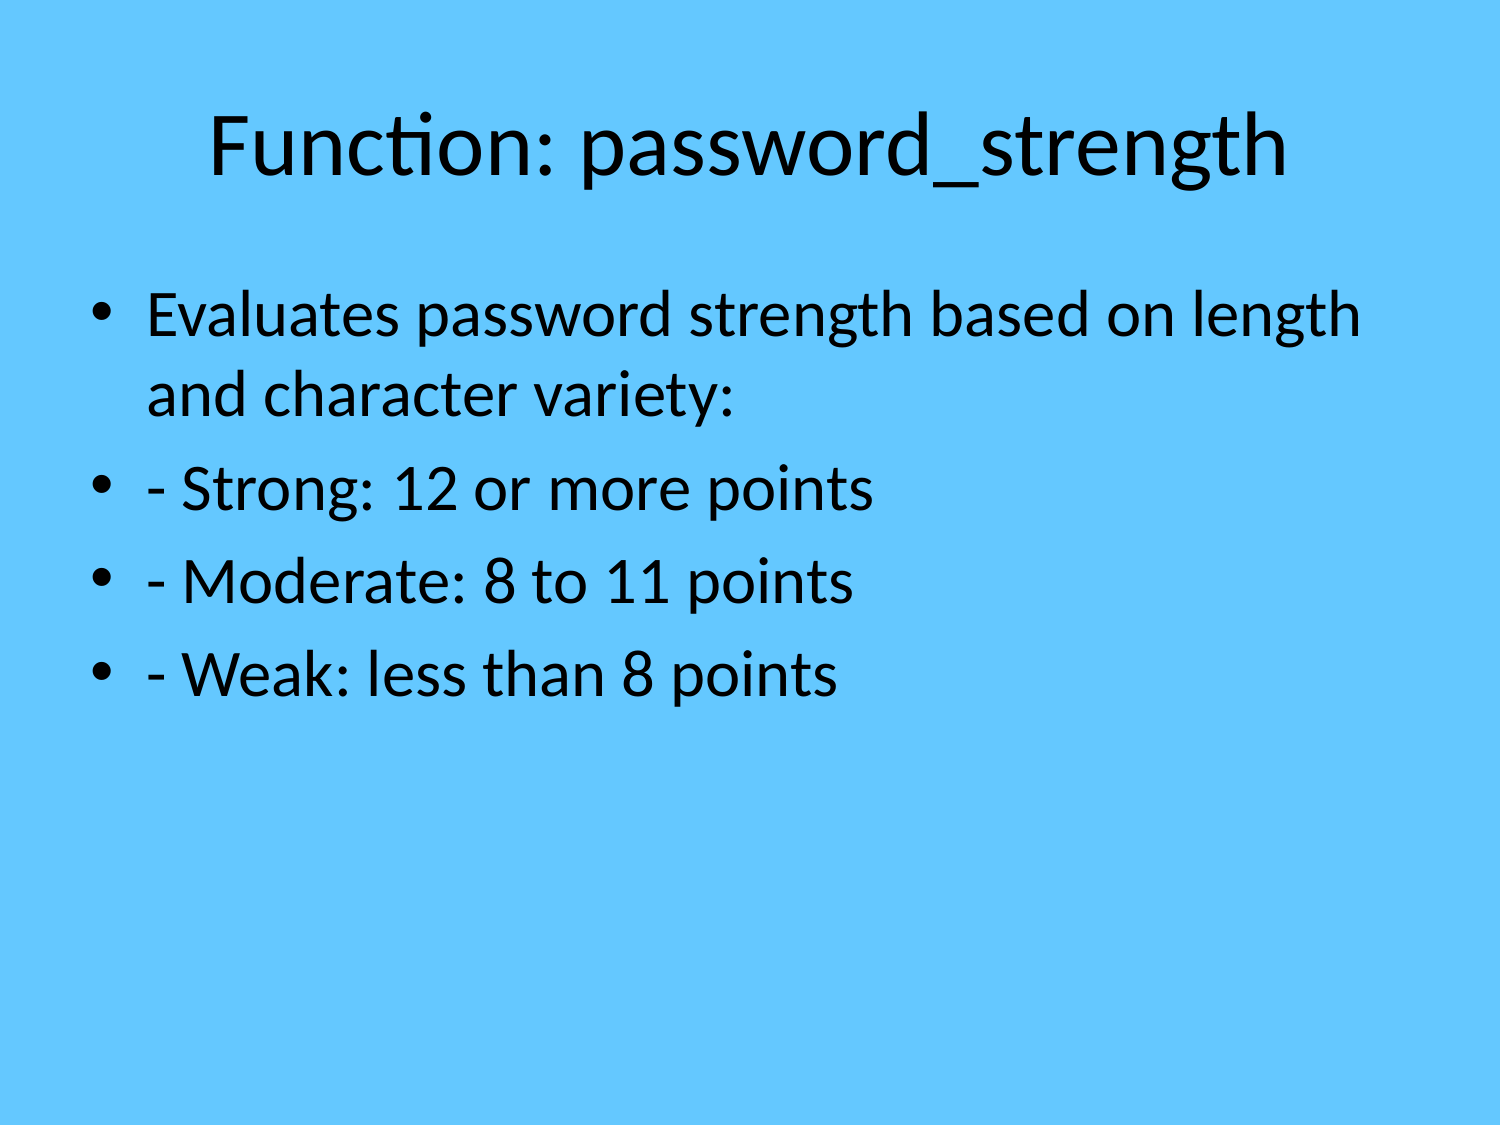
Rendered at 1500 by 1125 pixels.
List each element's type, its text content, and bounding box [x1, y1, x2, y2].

list Evaluates password strength based on length and character variety: - Strong: 12 or more points - Moderate: 8 to 11 points - Weak: less than 8 points [75, 262, 1425, 1005]
title Function: password_strength [75, 45, 1425, 233]
